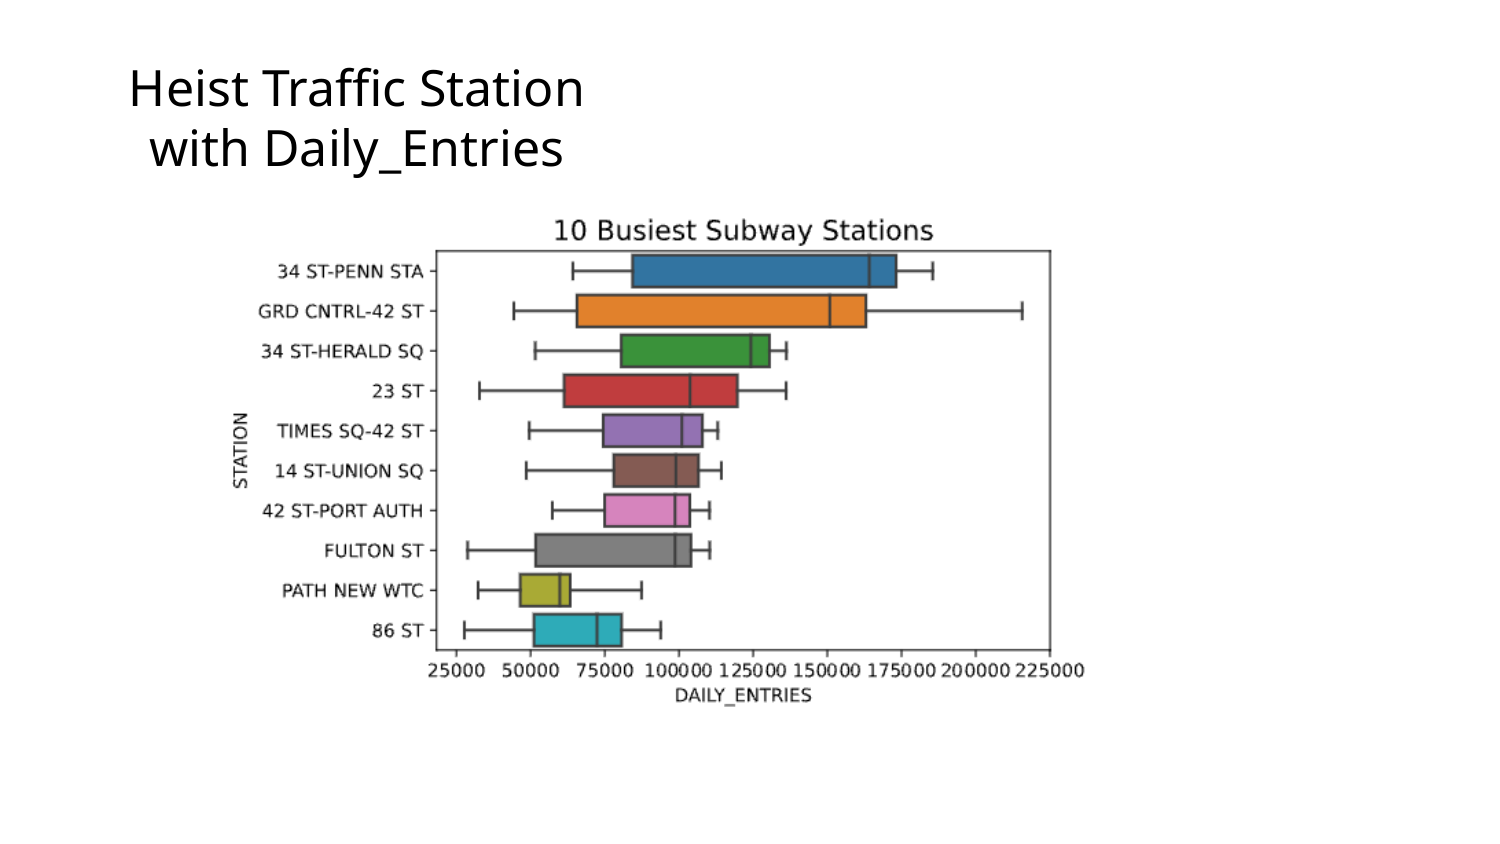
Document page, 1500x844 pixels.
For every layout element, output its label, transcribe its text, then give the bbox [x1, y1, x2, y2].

picture [212, 202, 1244, 751]
title Heist Traffic Station with Daily_Entries [75, 41, 639, 182]
